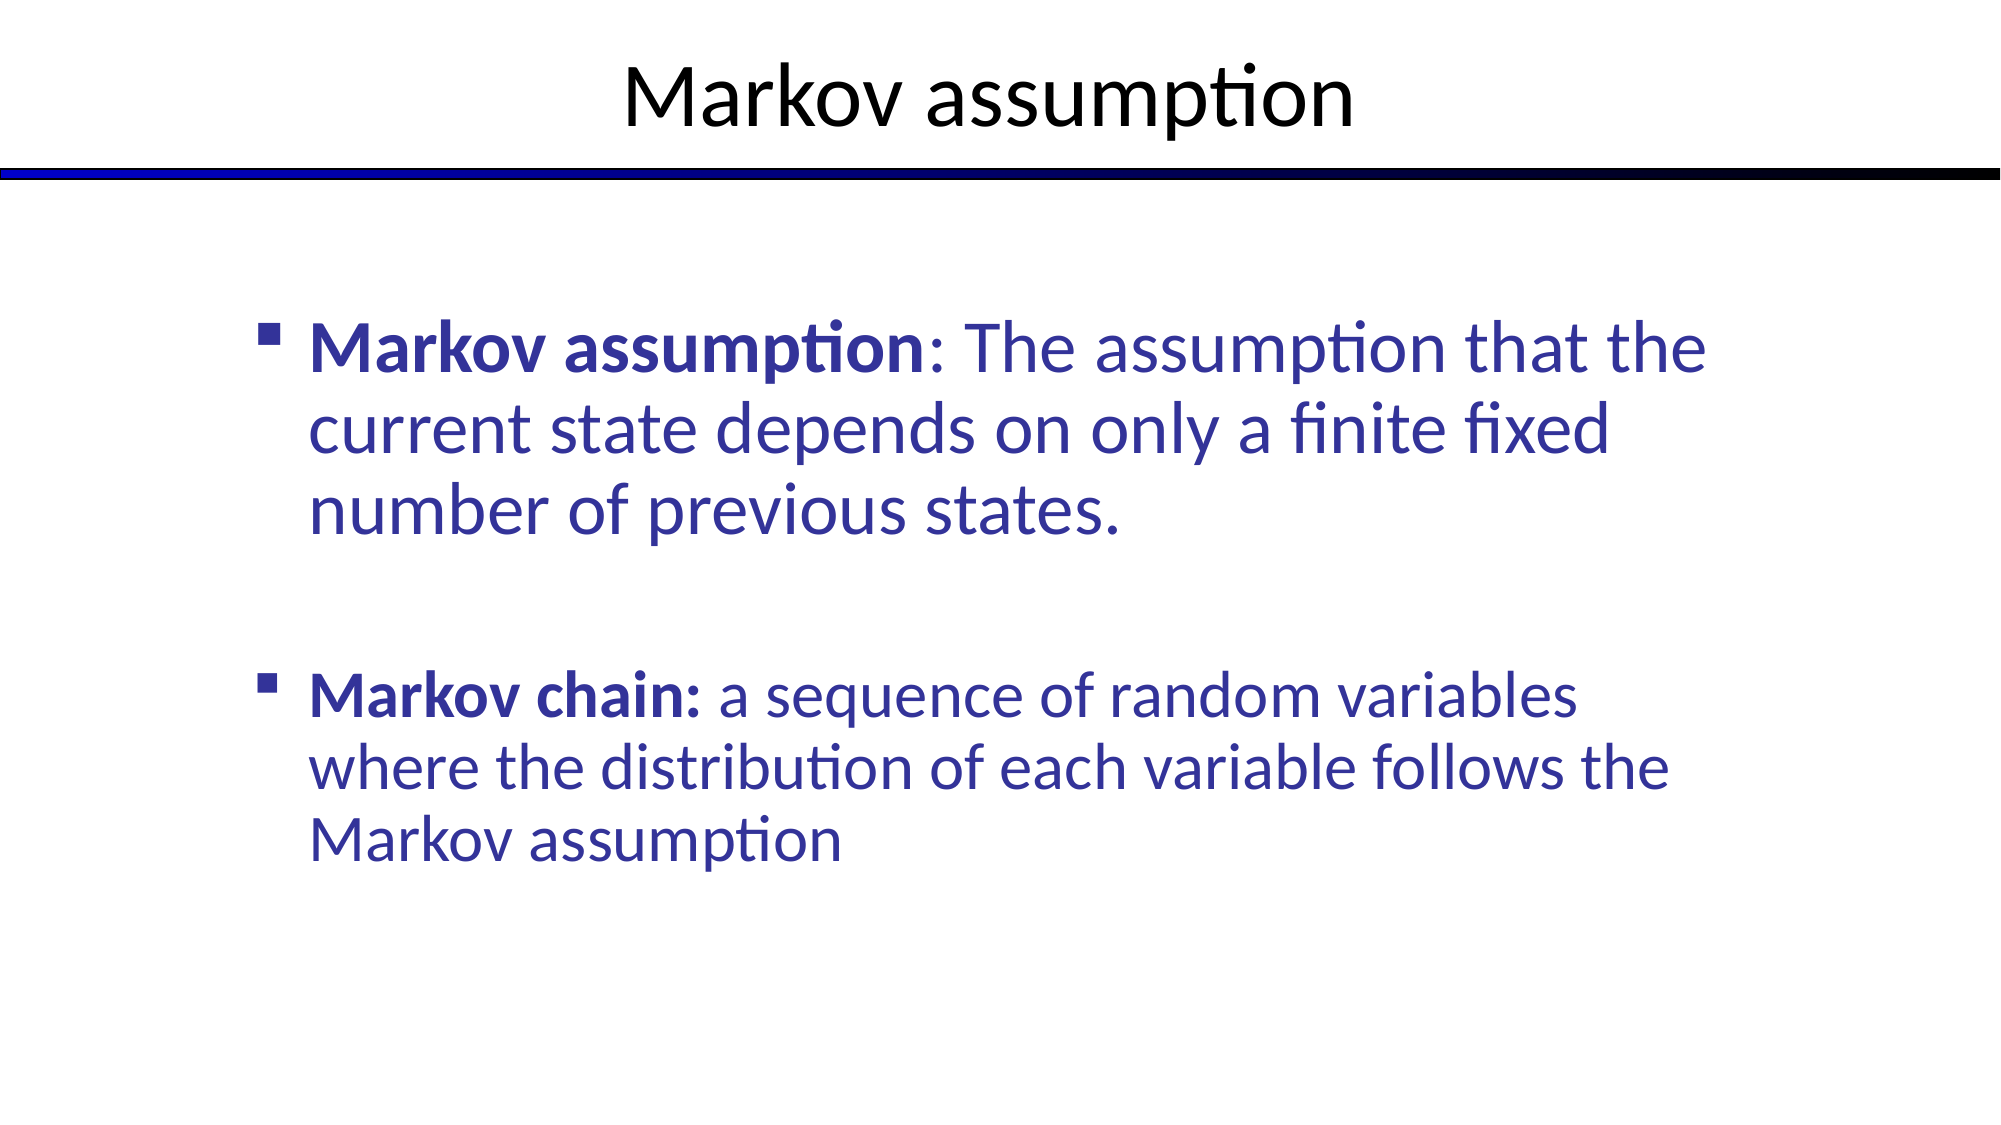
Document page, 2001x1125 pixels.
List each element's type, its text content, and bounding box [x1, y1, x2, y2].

title Markov assumption [0, 0, 2000, 184]
list Markov assumption: The assumption that the current state depends on only a finite fixed number of previous states. Markov chain: a sequence of random variables where the distribution of each variable follows the Markov assumption [237, 299, 1751, 1026]
